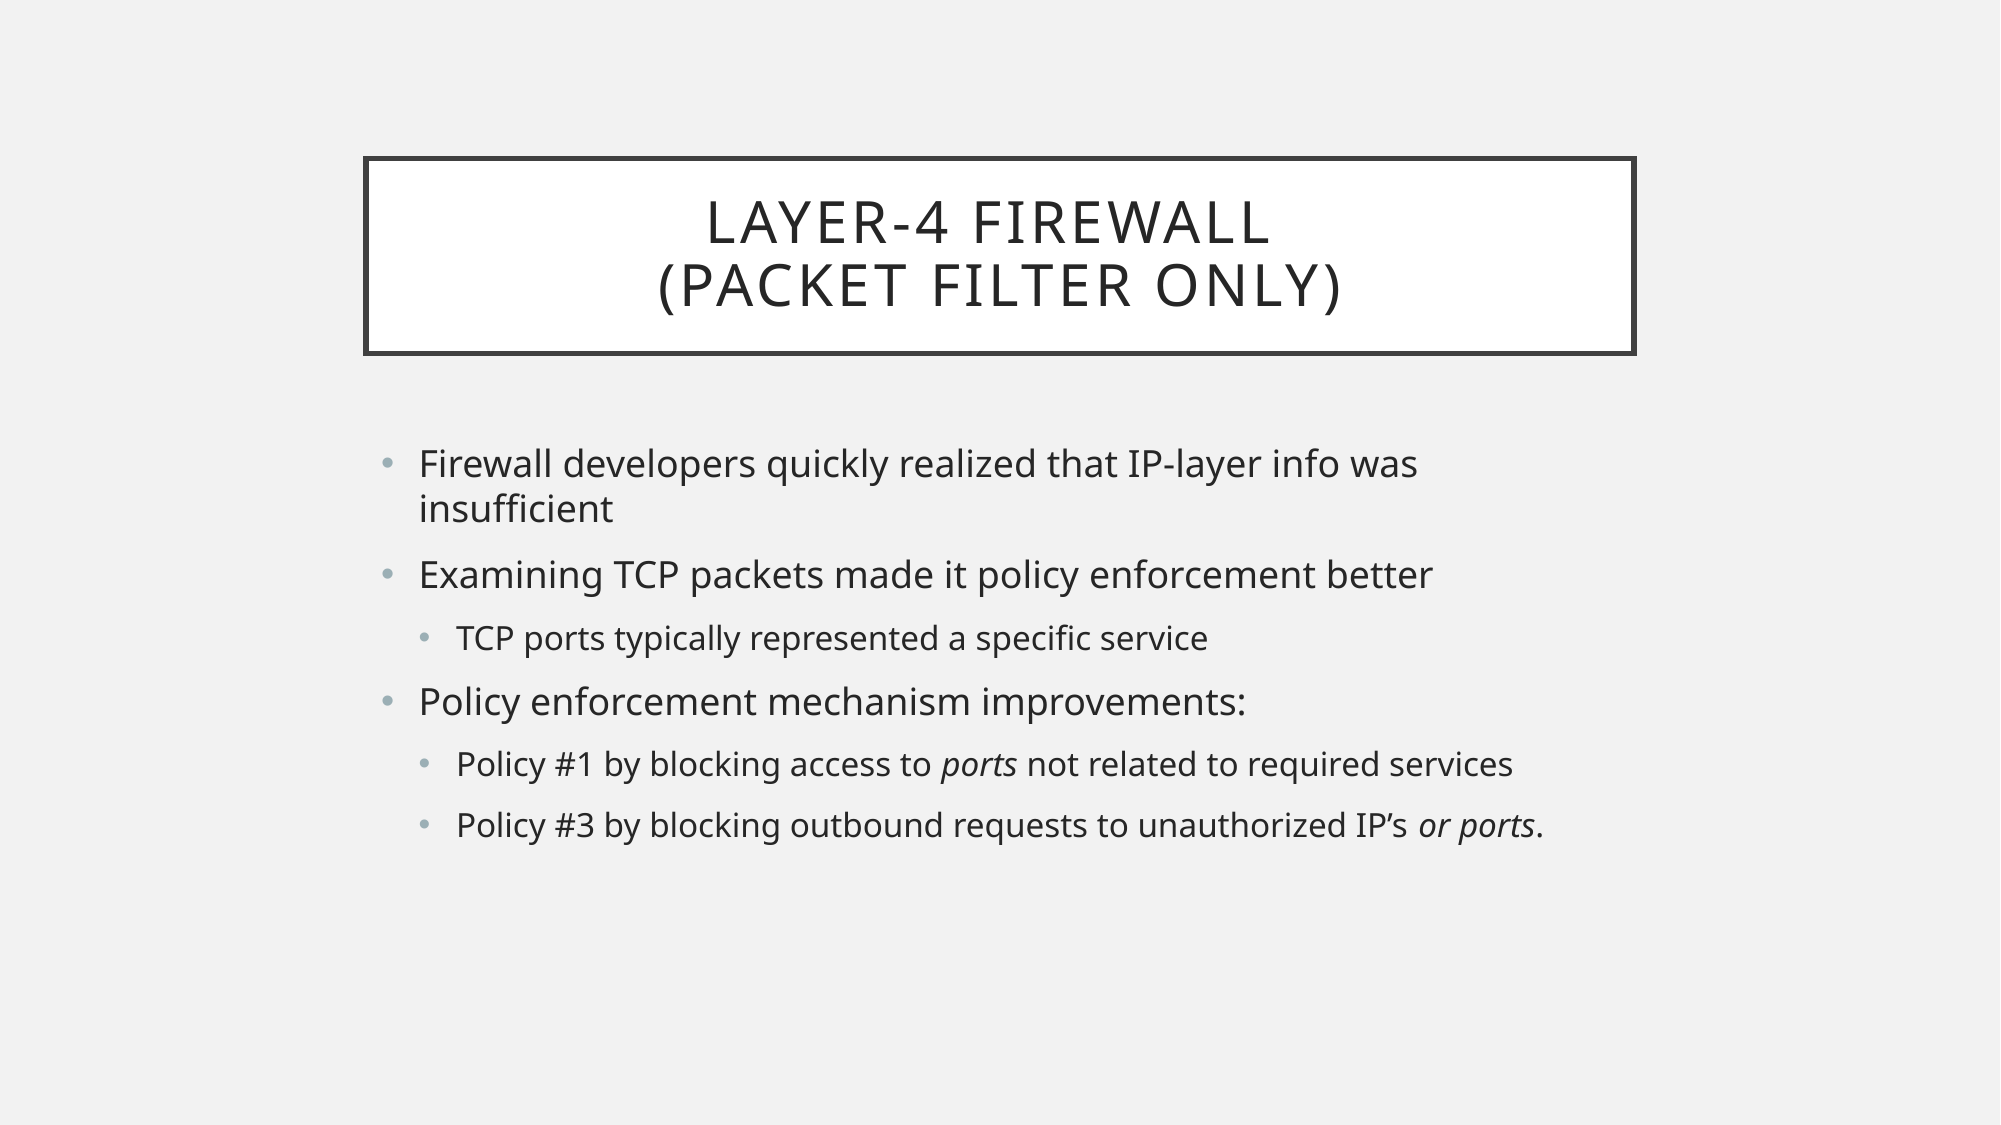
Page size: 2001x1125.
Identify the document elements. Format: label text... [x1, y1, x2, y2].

title Layer-4 Firewall (Packet Filter Only) [363, 156, 1637, 356]
list Firewall developers quickly realized that IP-layer info was insufficient Examining TCP packets made it policy enforcement better TCP ports typically represented a specific service Policy enforcement mechanism improvements: Policy #1 by blocking access to ports not related to required services Policy #3 by blocking outbound requests to unauthorized IP’s or ports. [366, 432, 1634, 942]
